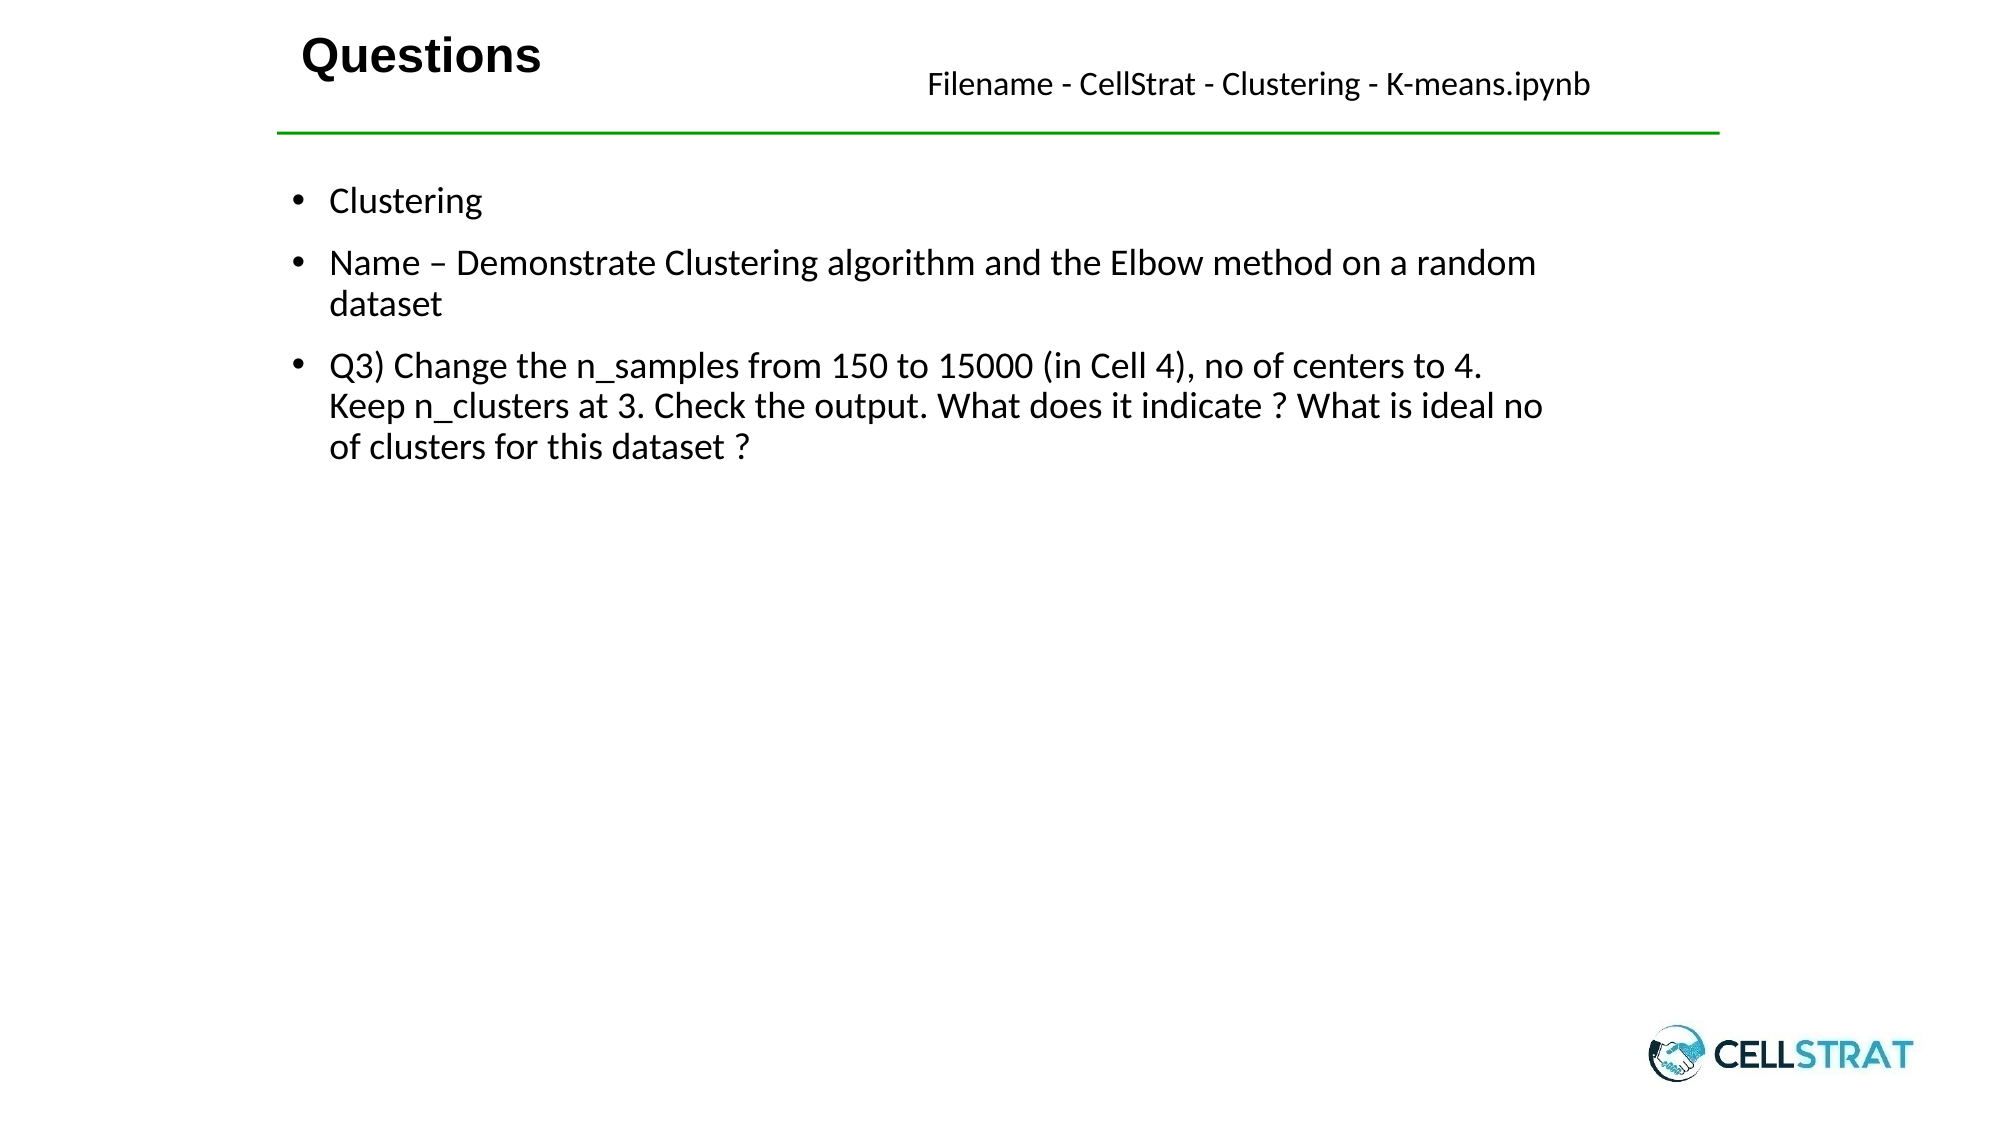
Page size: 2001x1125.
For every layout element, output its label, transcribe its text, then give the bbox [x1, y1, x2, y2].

text_box Questions [287, 16, 1733, 85]
text_box Clustering Name – Demonstrate Clustering algorithm and the Elbow method on a random dataset Q3) Change the n_samples from 150 to 15000 (in Cell 4), no of centers to 4. Keep n_clusters at 3. Check the output. What does it indicate ? What is ideal no of clusters for this dataset ? [277, 173, 1583, 398]
text_box Filename - CellStrat - Clustering - K-means.ipynb [912, 53, 1606, 110]
picture [1638, 1020, 1924, 1087]
